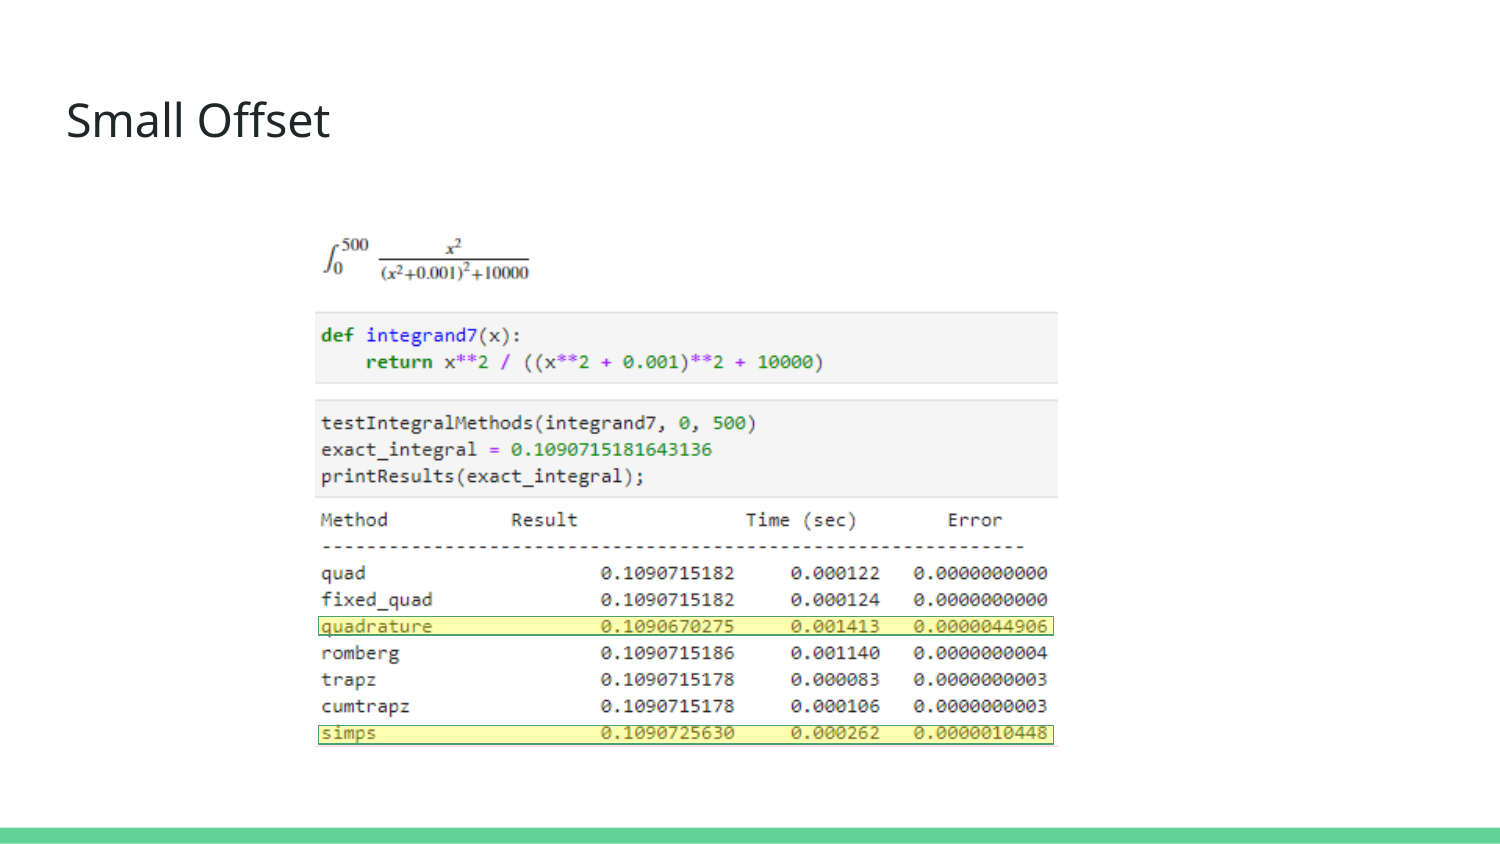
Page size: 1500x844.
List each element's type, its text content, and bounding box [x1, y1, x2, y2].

picture [314, 226, 1058, 748]
title Small Offset [51, 72, 1449, 167]
